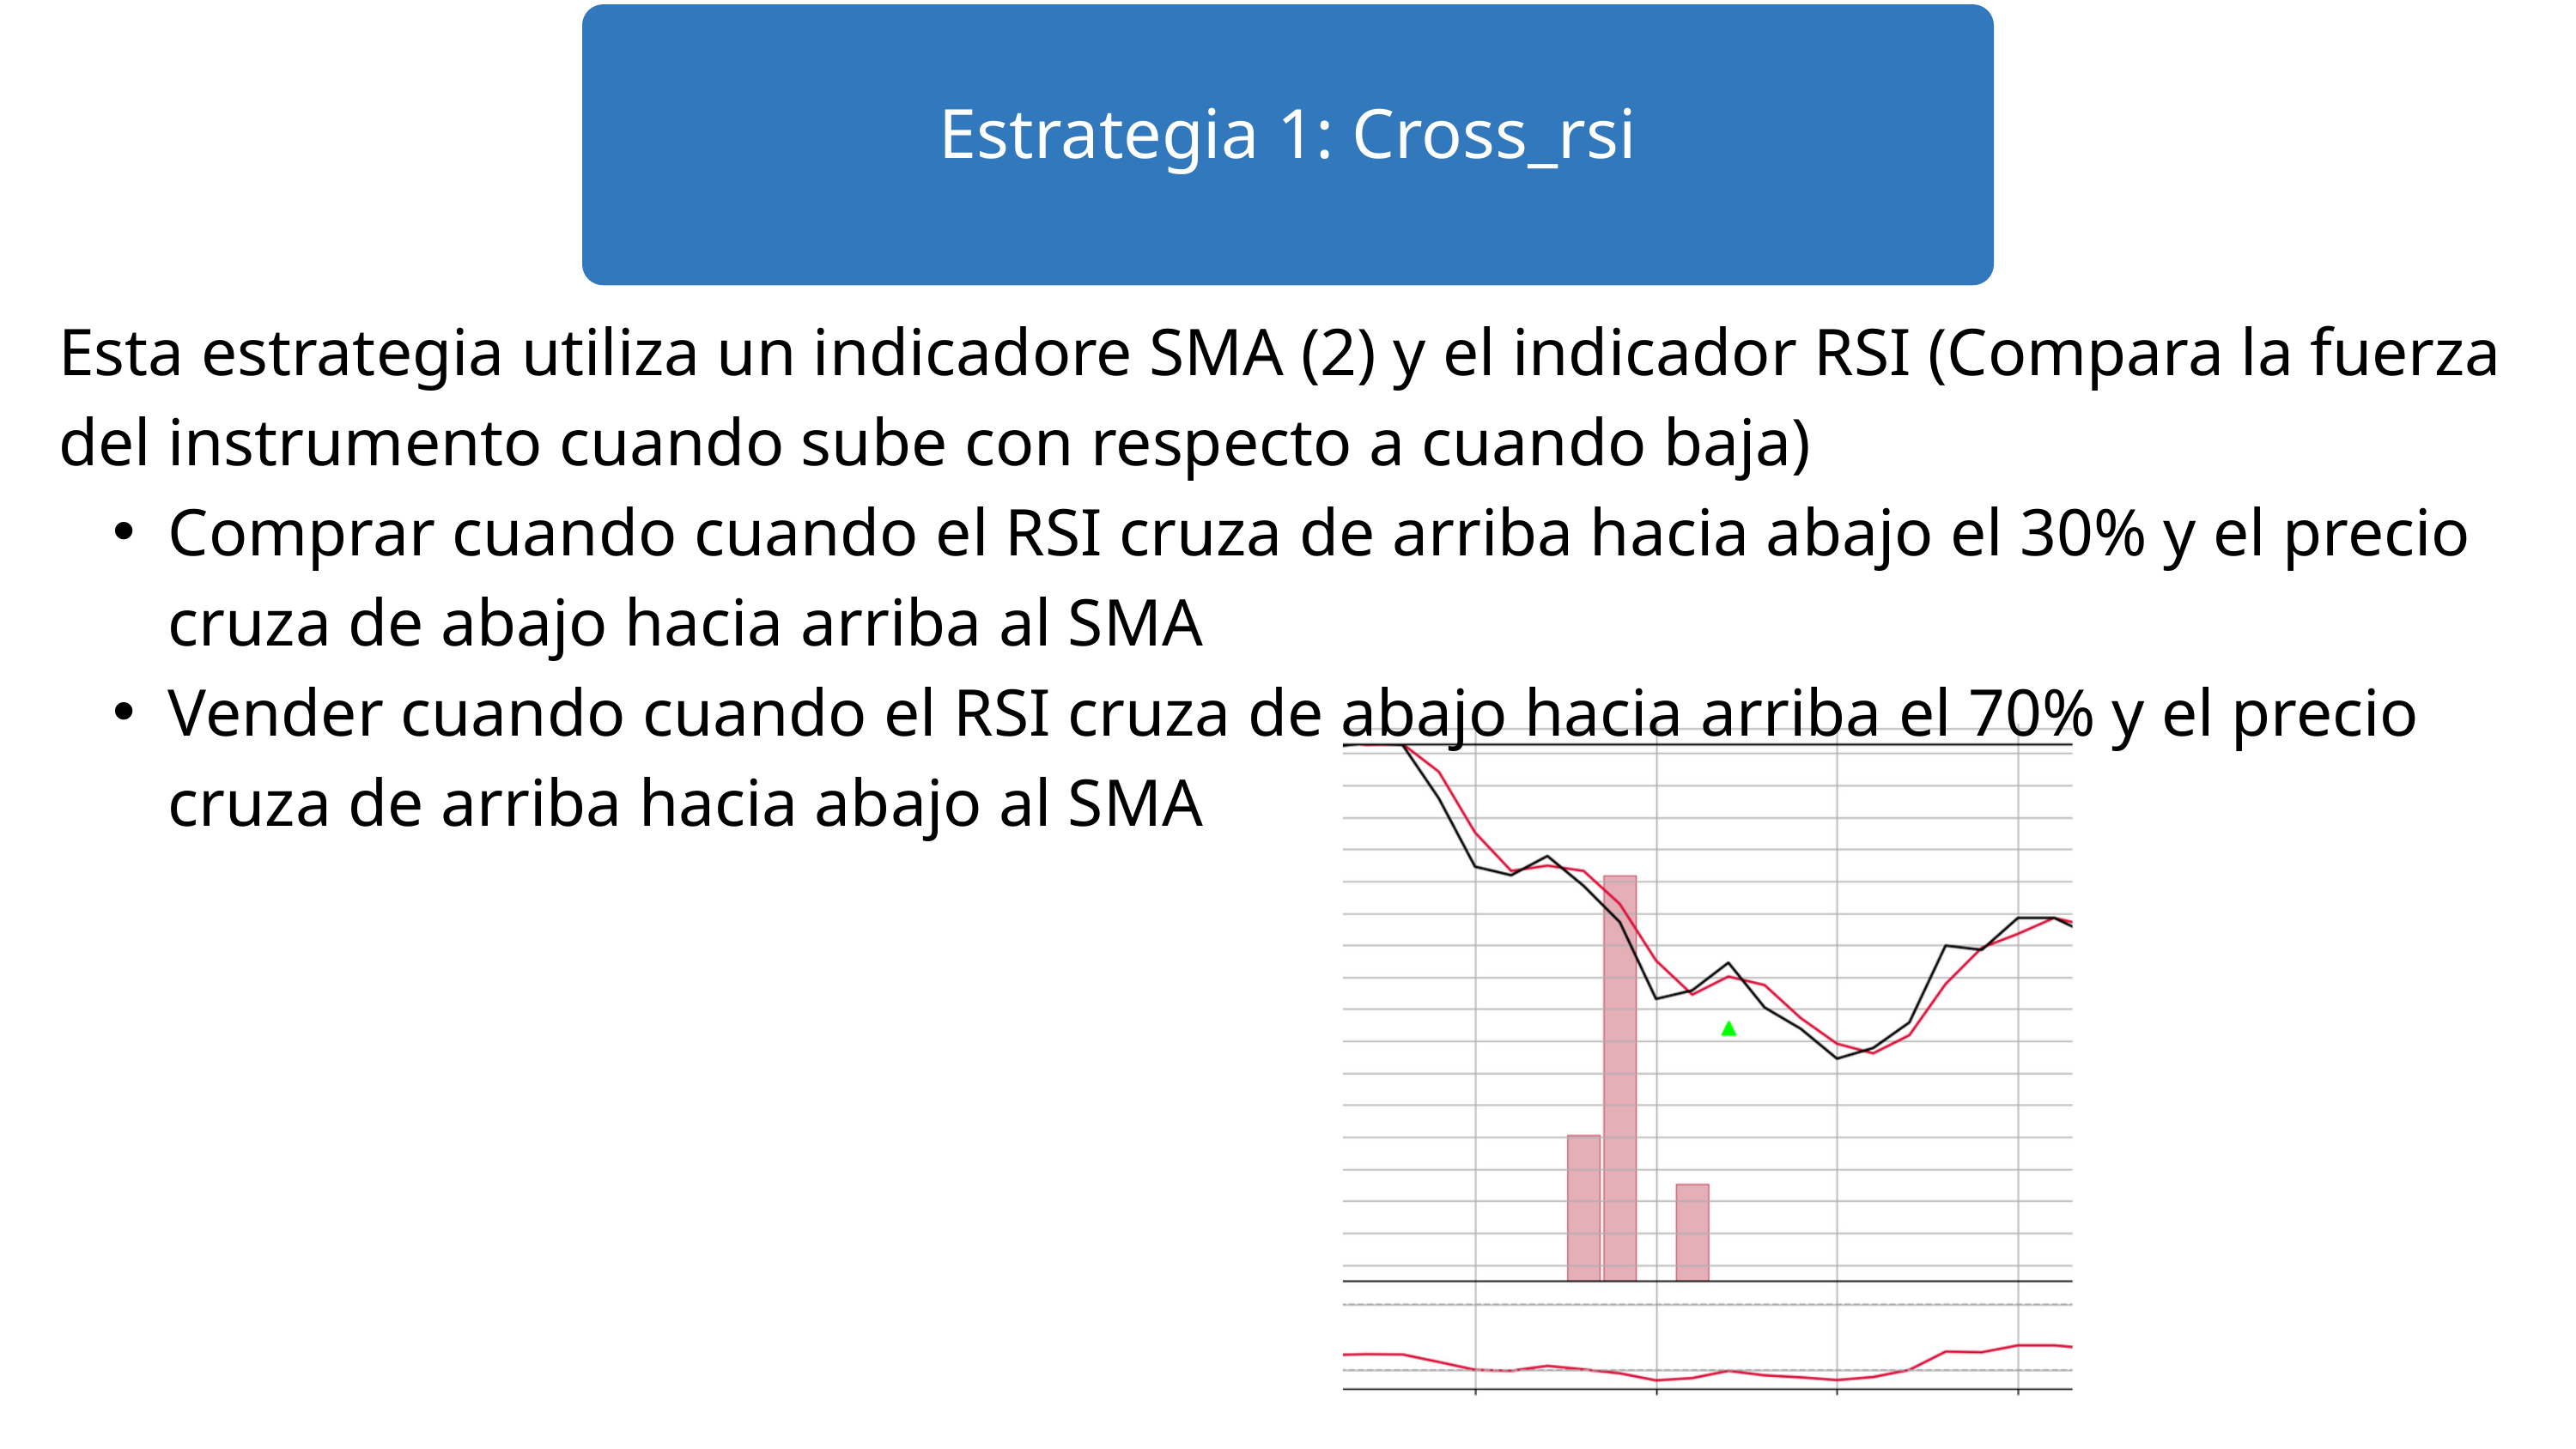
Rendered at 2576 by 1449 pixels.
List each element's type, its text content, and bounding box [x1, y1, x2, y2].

text_box [1342, 840, 2073, 1417]
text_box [581, 3, 1995, 286]
text_box Esta estrategia utiliza un indicadore SMA (2) y el indicador RSI (Compara la fuerza del instrumento cuando sube con respecto a cuando baja) Comprar cuando cuando el RSI cruza de arriba hacia abajo el 30% y el precio cruza de abajo hacia arriba al SMA Vender cuando cuando el RSI cruza de abajo hacia arriba el 70% y el precio cruza de arriba hacia abajo al SMA [58, 299, 2576, 840]
